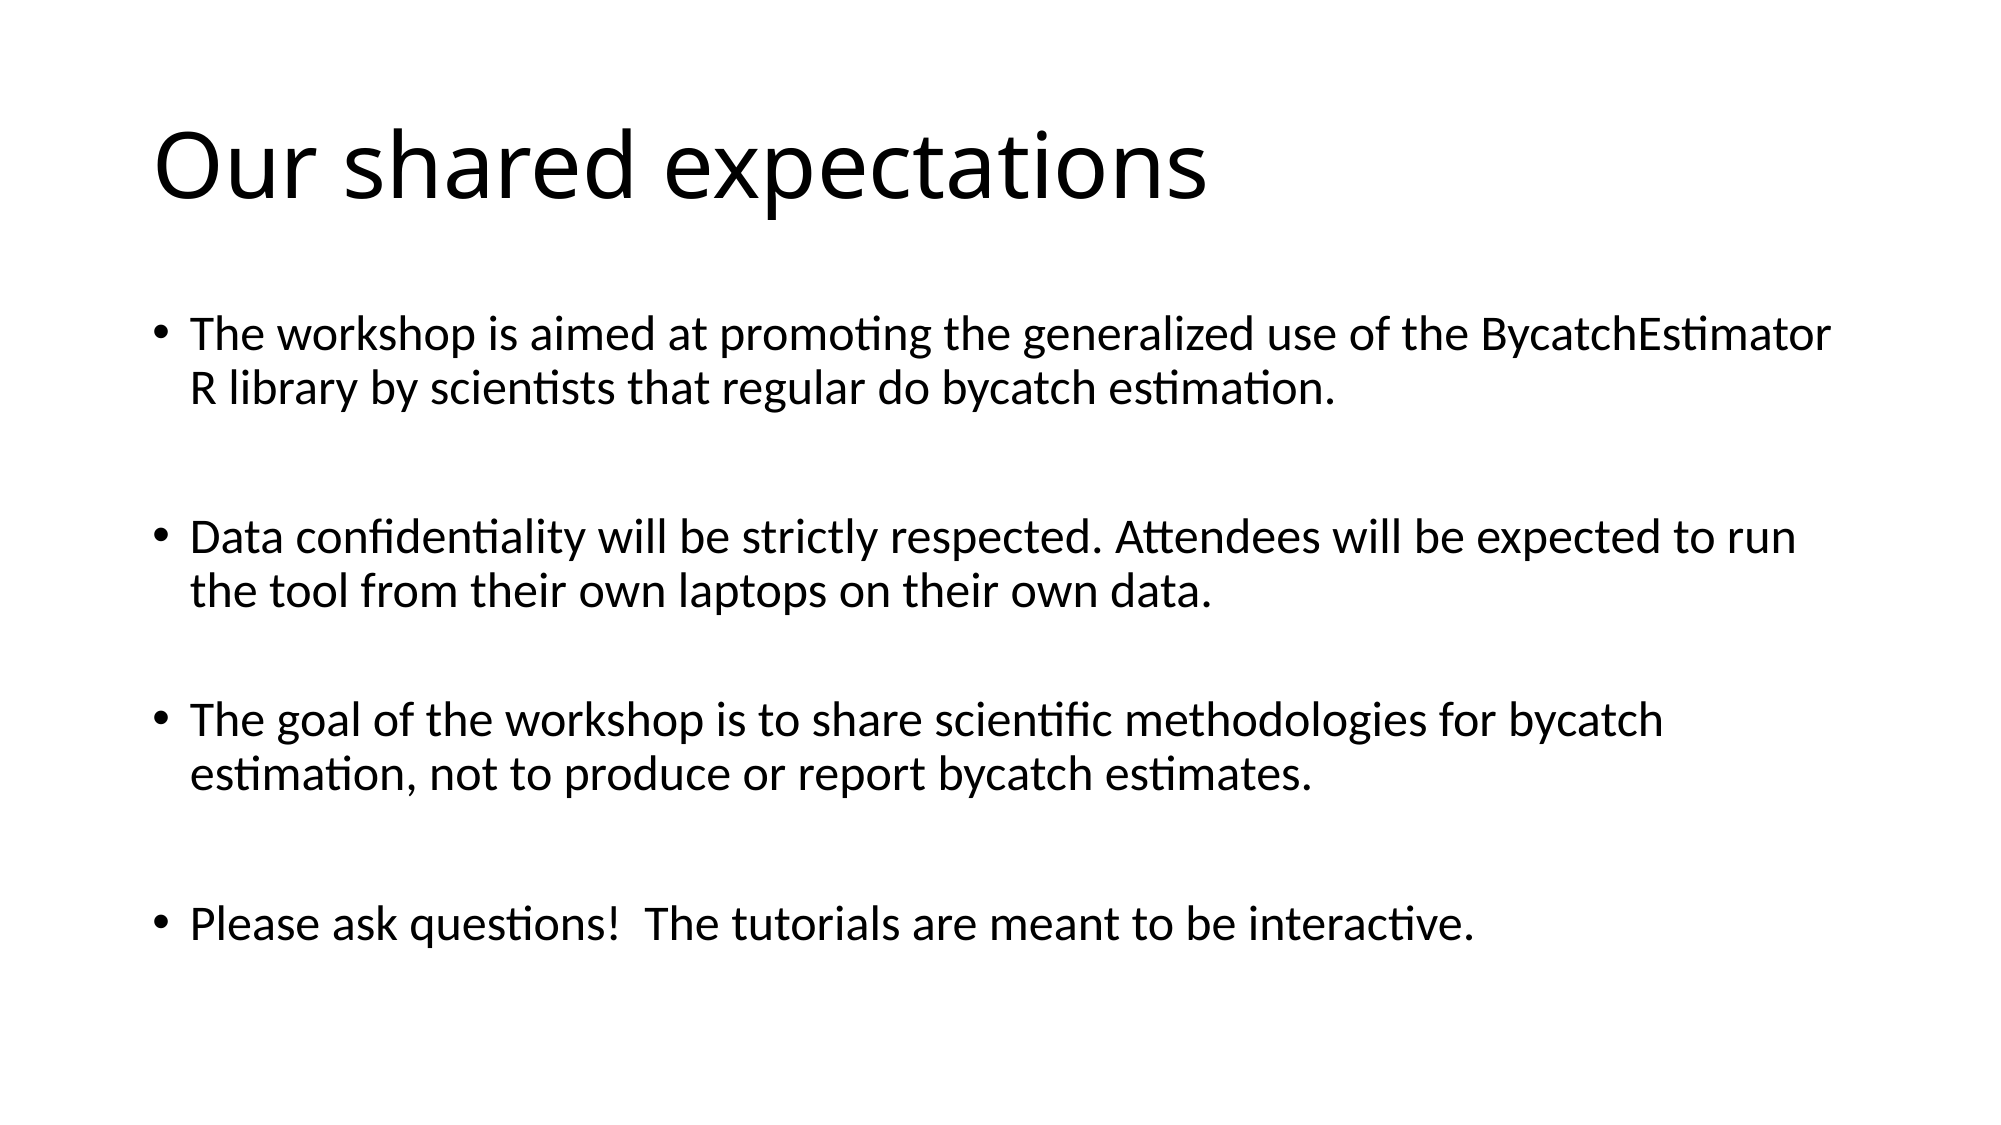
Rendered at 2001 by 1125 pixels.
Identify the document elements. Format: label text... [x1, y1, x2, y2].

title Our shared expectations [137, 59, 1863, 278]
list The workshop is aimed at promoting the generalized use of the BycatchEstimator R library by scientists that regular do bycatch estimation. Data confidentiality will be strictly respected. Attendees will be expected to run the tool from their own laptops on their own data. The goal of the workshop is to share scientific methodologies for bycatch estimation, not to produce or report bycatch estimates. Please ask questions! The tutorials are meant to be interactive. [137, 299, 1863, 1014]
